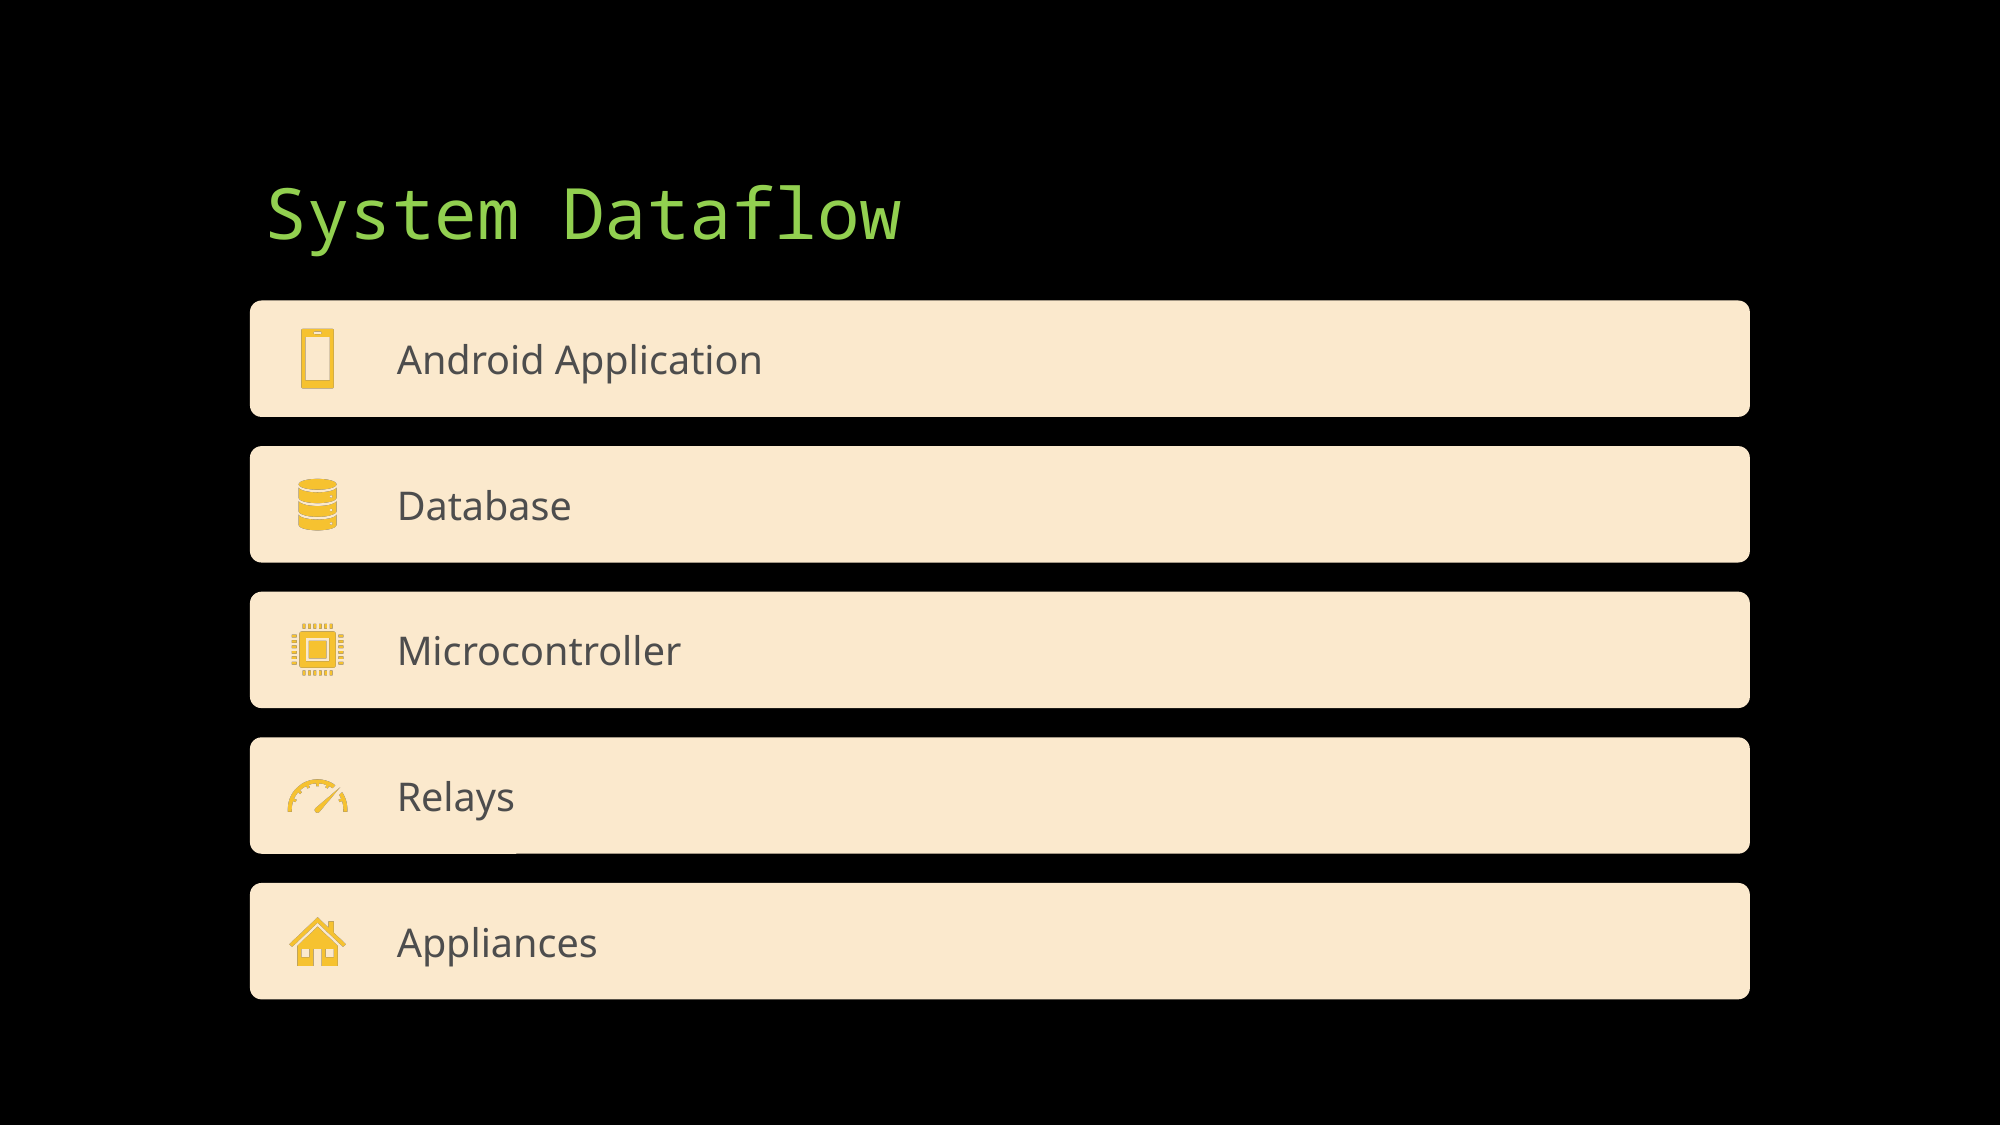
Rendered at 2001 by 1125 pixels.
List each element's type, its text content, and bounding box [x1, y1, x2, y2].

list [249, 299, 1750, 1000]
title System Dataflow [249, 75, 1750, 263]
